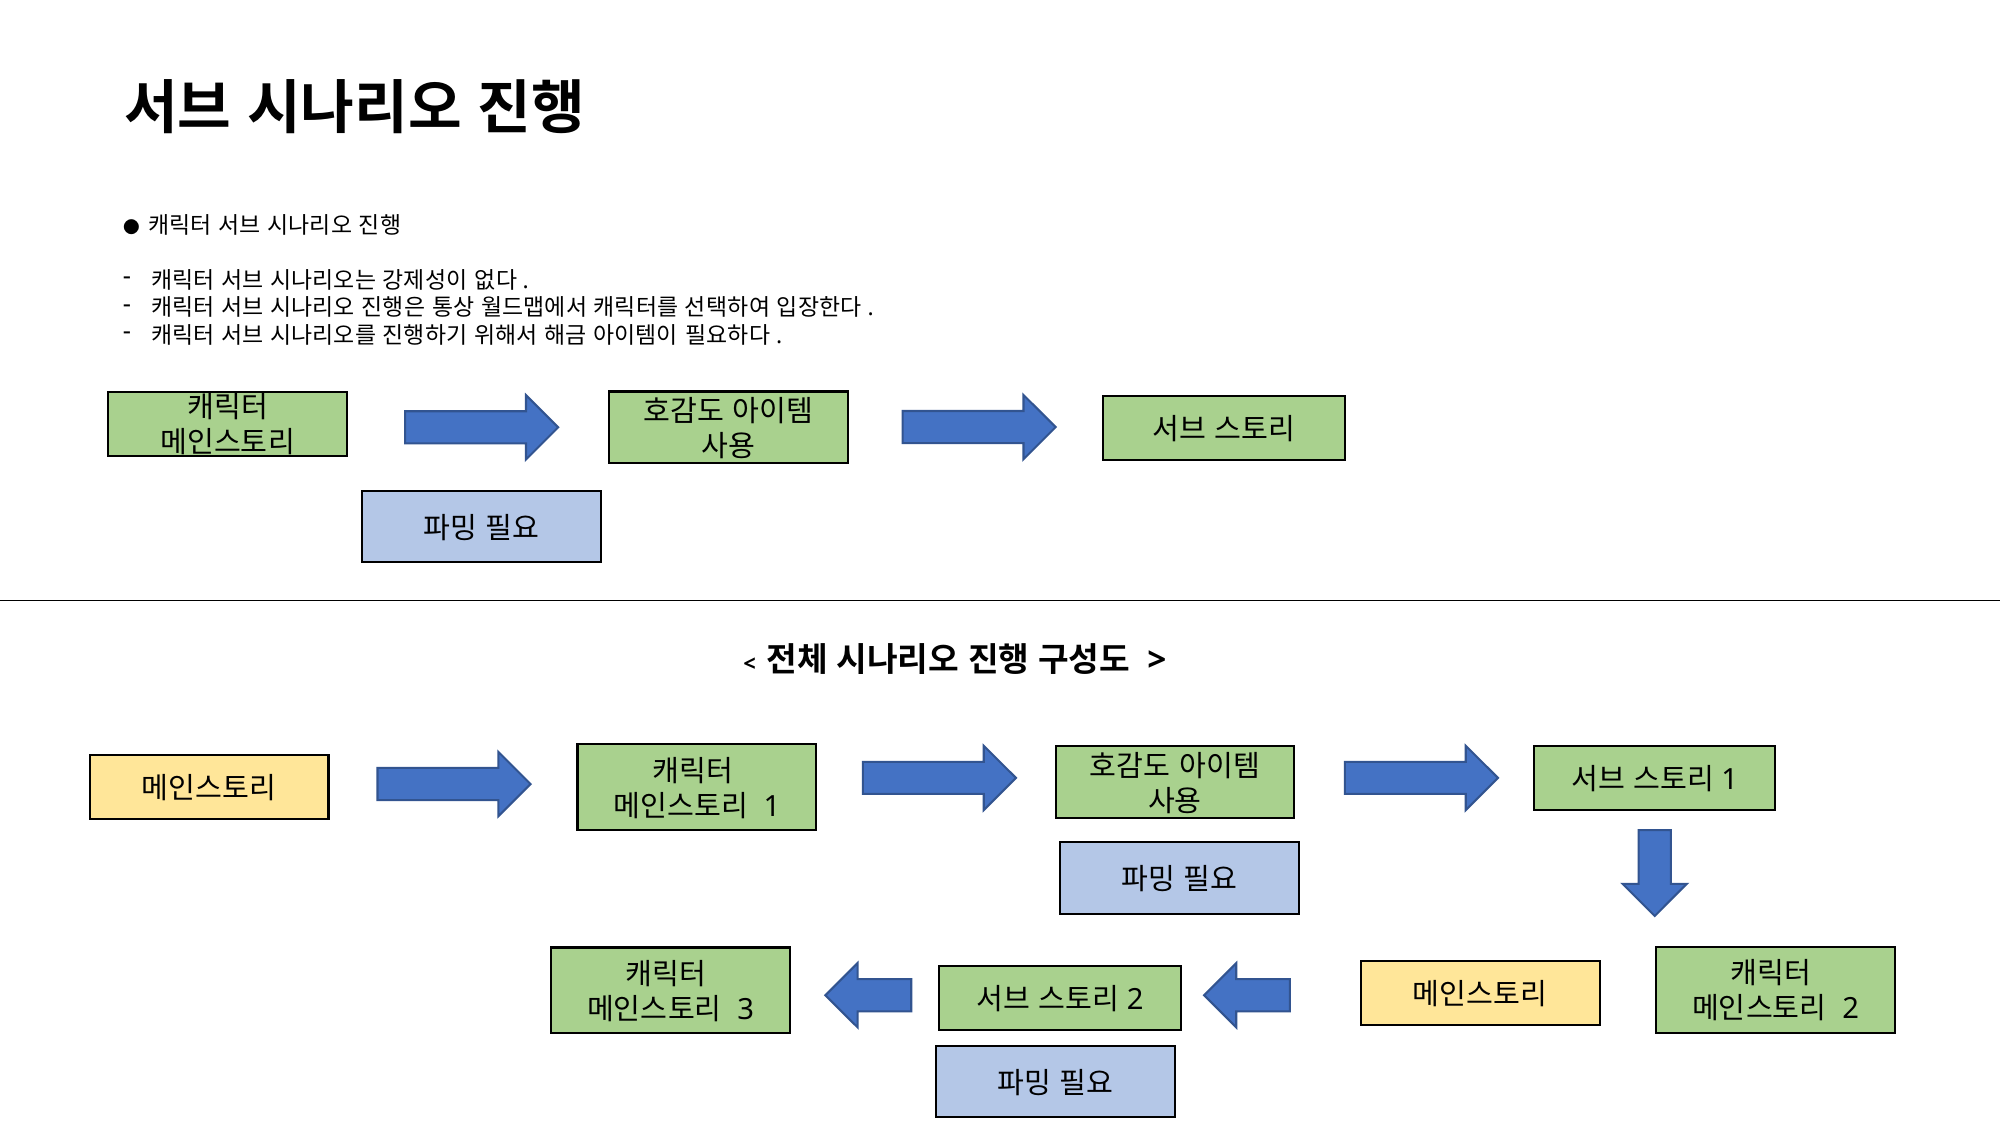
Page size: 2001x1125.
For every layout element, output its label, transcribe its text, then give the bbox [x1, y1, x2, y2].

text_box 파밍 필요 [1059, 841, 1300, 915]
text_box 캐릭터 메인스토리 [107, 391, 348, 457]
text_box [376, 749, 533, 819]
text_box [1620, 829, 1690, 918]
text_box 캐릭터 메인스토리 2 [1655, 946, 1896, 1034]
text_box 서브 스토리2 [938, 965, 1182, 1031]
text_box [1202, 960, 1291, 1030]
text_box 서브 스토리1 [1533, 745, 1776, 811]
text_box 메인스토리 [1360, 960, 1601, 1026]
text_box < 전체 시나리오 진행 구성도 > [728, 631, 1226, 686]
text_box 캐릭터 메인스토리 1 [576, 743, 817, 831]
text_box 파밍 필요 [935, 1045, 1176, 1118]
text_box 호감도 아이템 사용 [608, 390, 849, 464]
text_box [404, 392, 560, 463]
text_box [901, 392, 1058, 462]
text_box 캐릭터 메인스토리 3 [550, 946, 791, 1034]
text_box [823, 960, 913, 1030]
text_box 메인스토리 [89, 754, 330, 820]
text_box ● 캐릭터 서브 시나리오 진행 캐릭터 서브 시나리오는 강제성이 없다. 캐릭터 서브 시나리오 진행은 통상 월드맵에서 캐릭터를 선택하여 입장한다. 캐릭터 서브 시나리오를 진행하기 위해서 해금 아이템이 필요하다. [108, 203, 1132, 356]
text_box [1343, 743, 1500, 813]
text_box 파밍 필요 [361, 490, 602, 563]
text_box 서브 스토리 [1102, 395, 1346, 461]
text_box 서브 시나리오 진행 [109, 62, 697, 148]
text_box [861, 743, 1018, 813]
text_box 호감도 아이템 사용 [1055, 745, 1295, 819]
